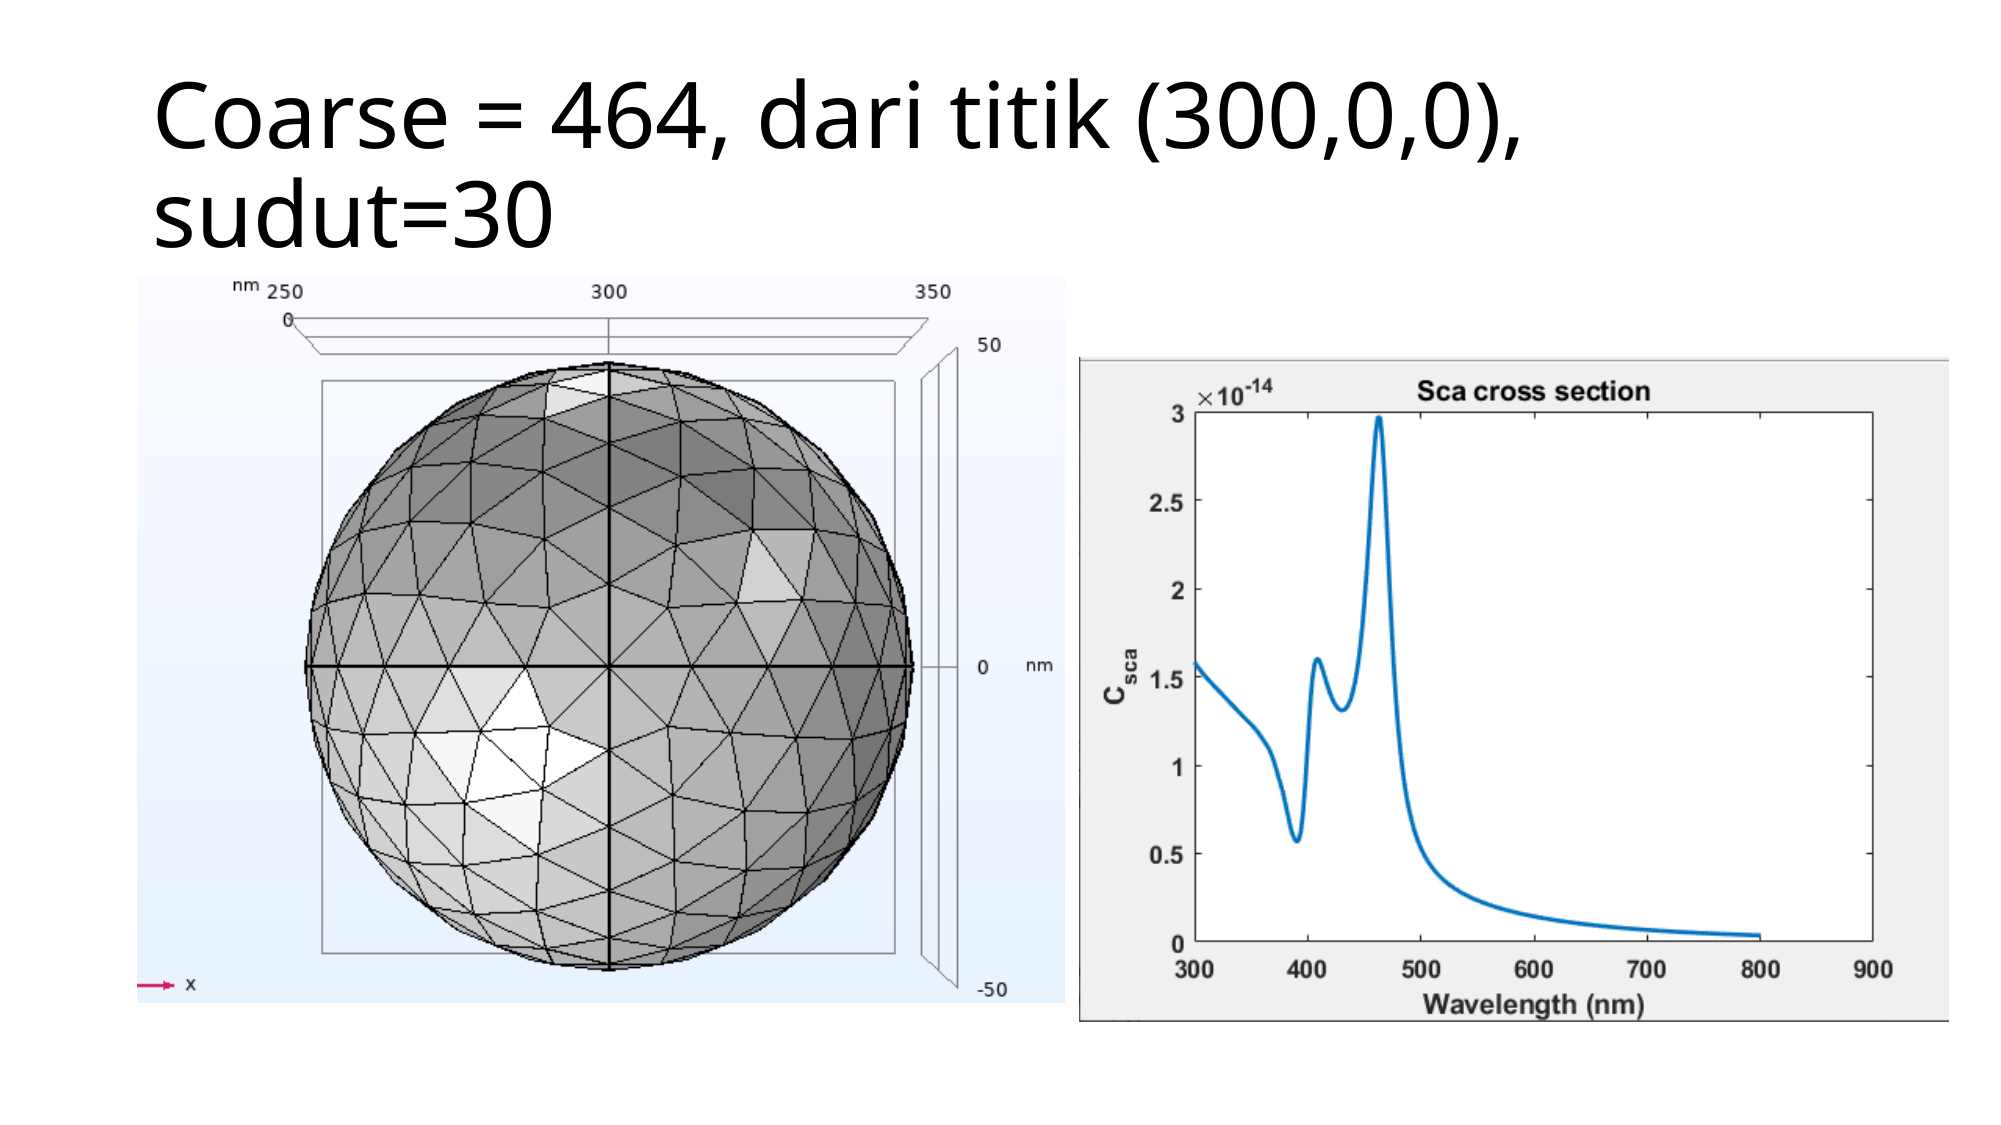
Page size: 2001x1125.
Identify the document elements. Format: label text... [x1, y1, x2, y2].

picture [1079, 357, 1949, 1022]
picture [137, 277, 1065, 1003]
title Coarse = 464, dari titik (300,0,0), sudut=30 [137, 59, 1863, 278]
